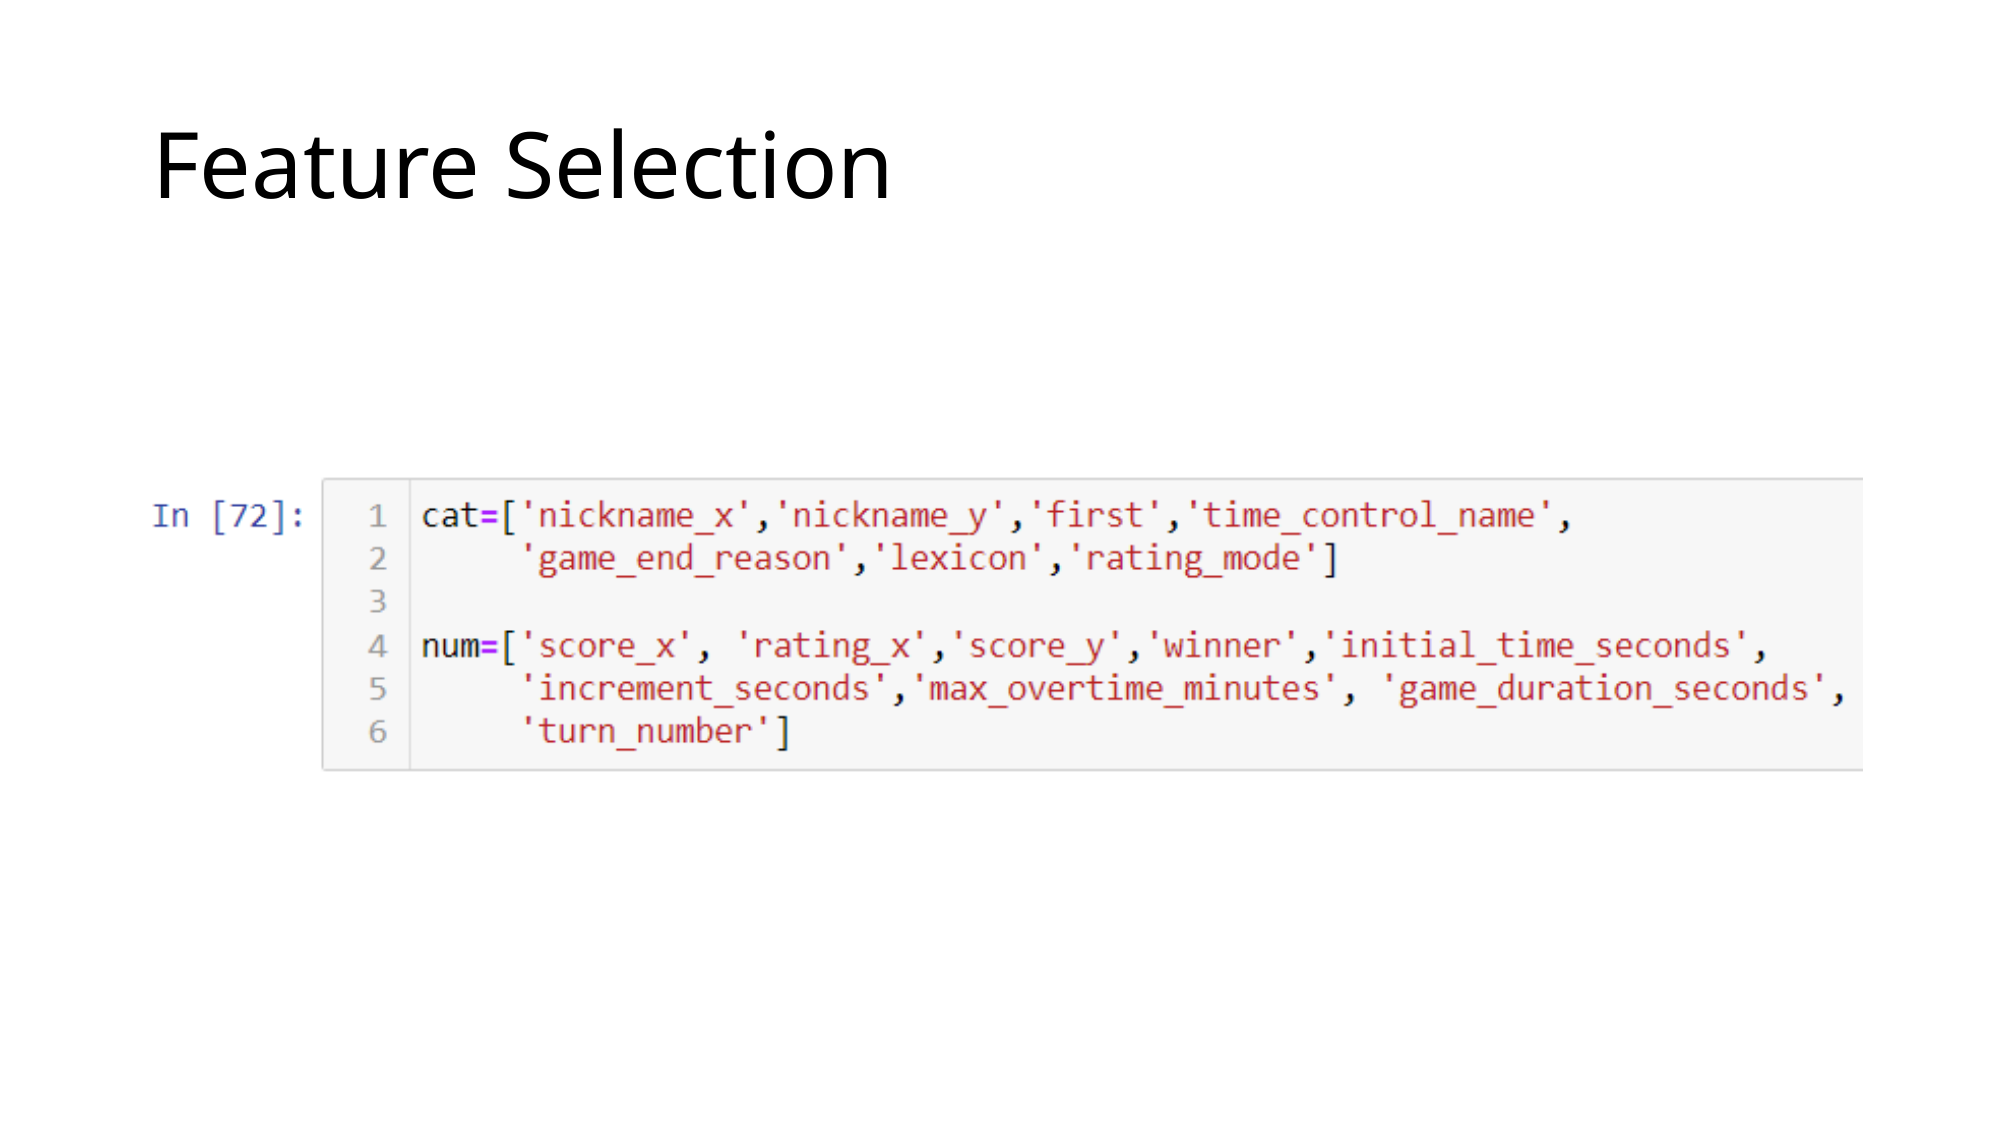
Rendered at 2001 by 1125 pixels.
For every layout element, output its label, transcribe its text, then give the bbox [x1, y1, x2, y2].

title Feature Selection [137, 59, 1863, 278]
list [137, 456, 1863, 794]
